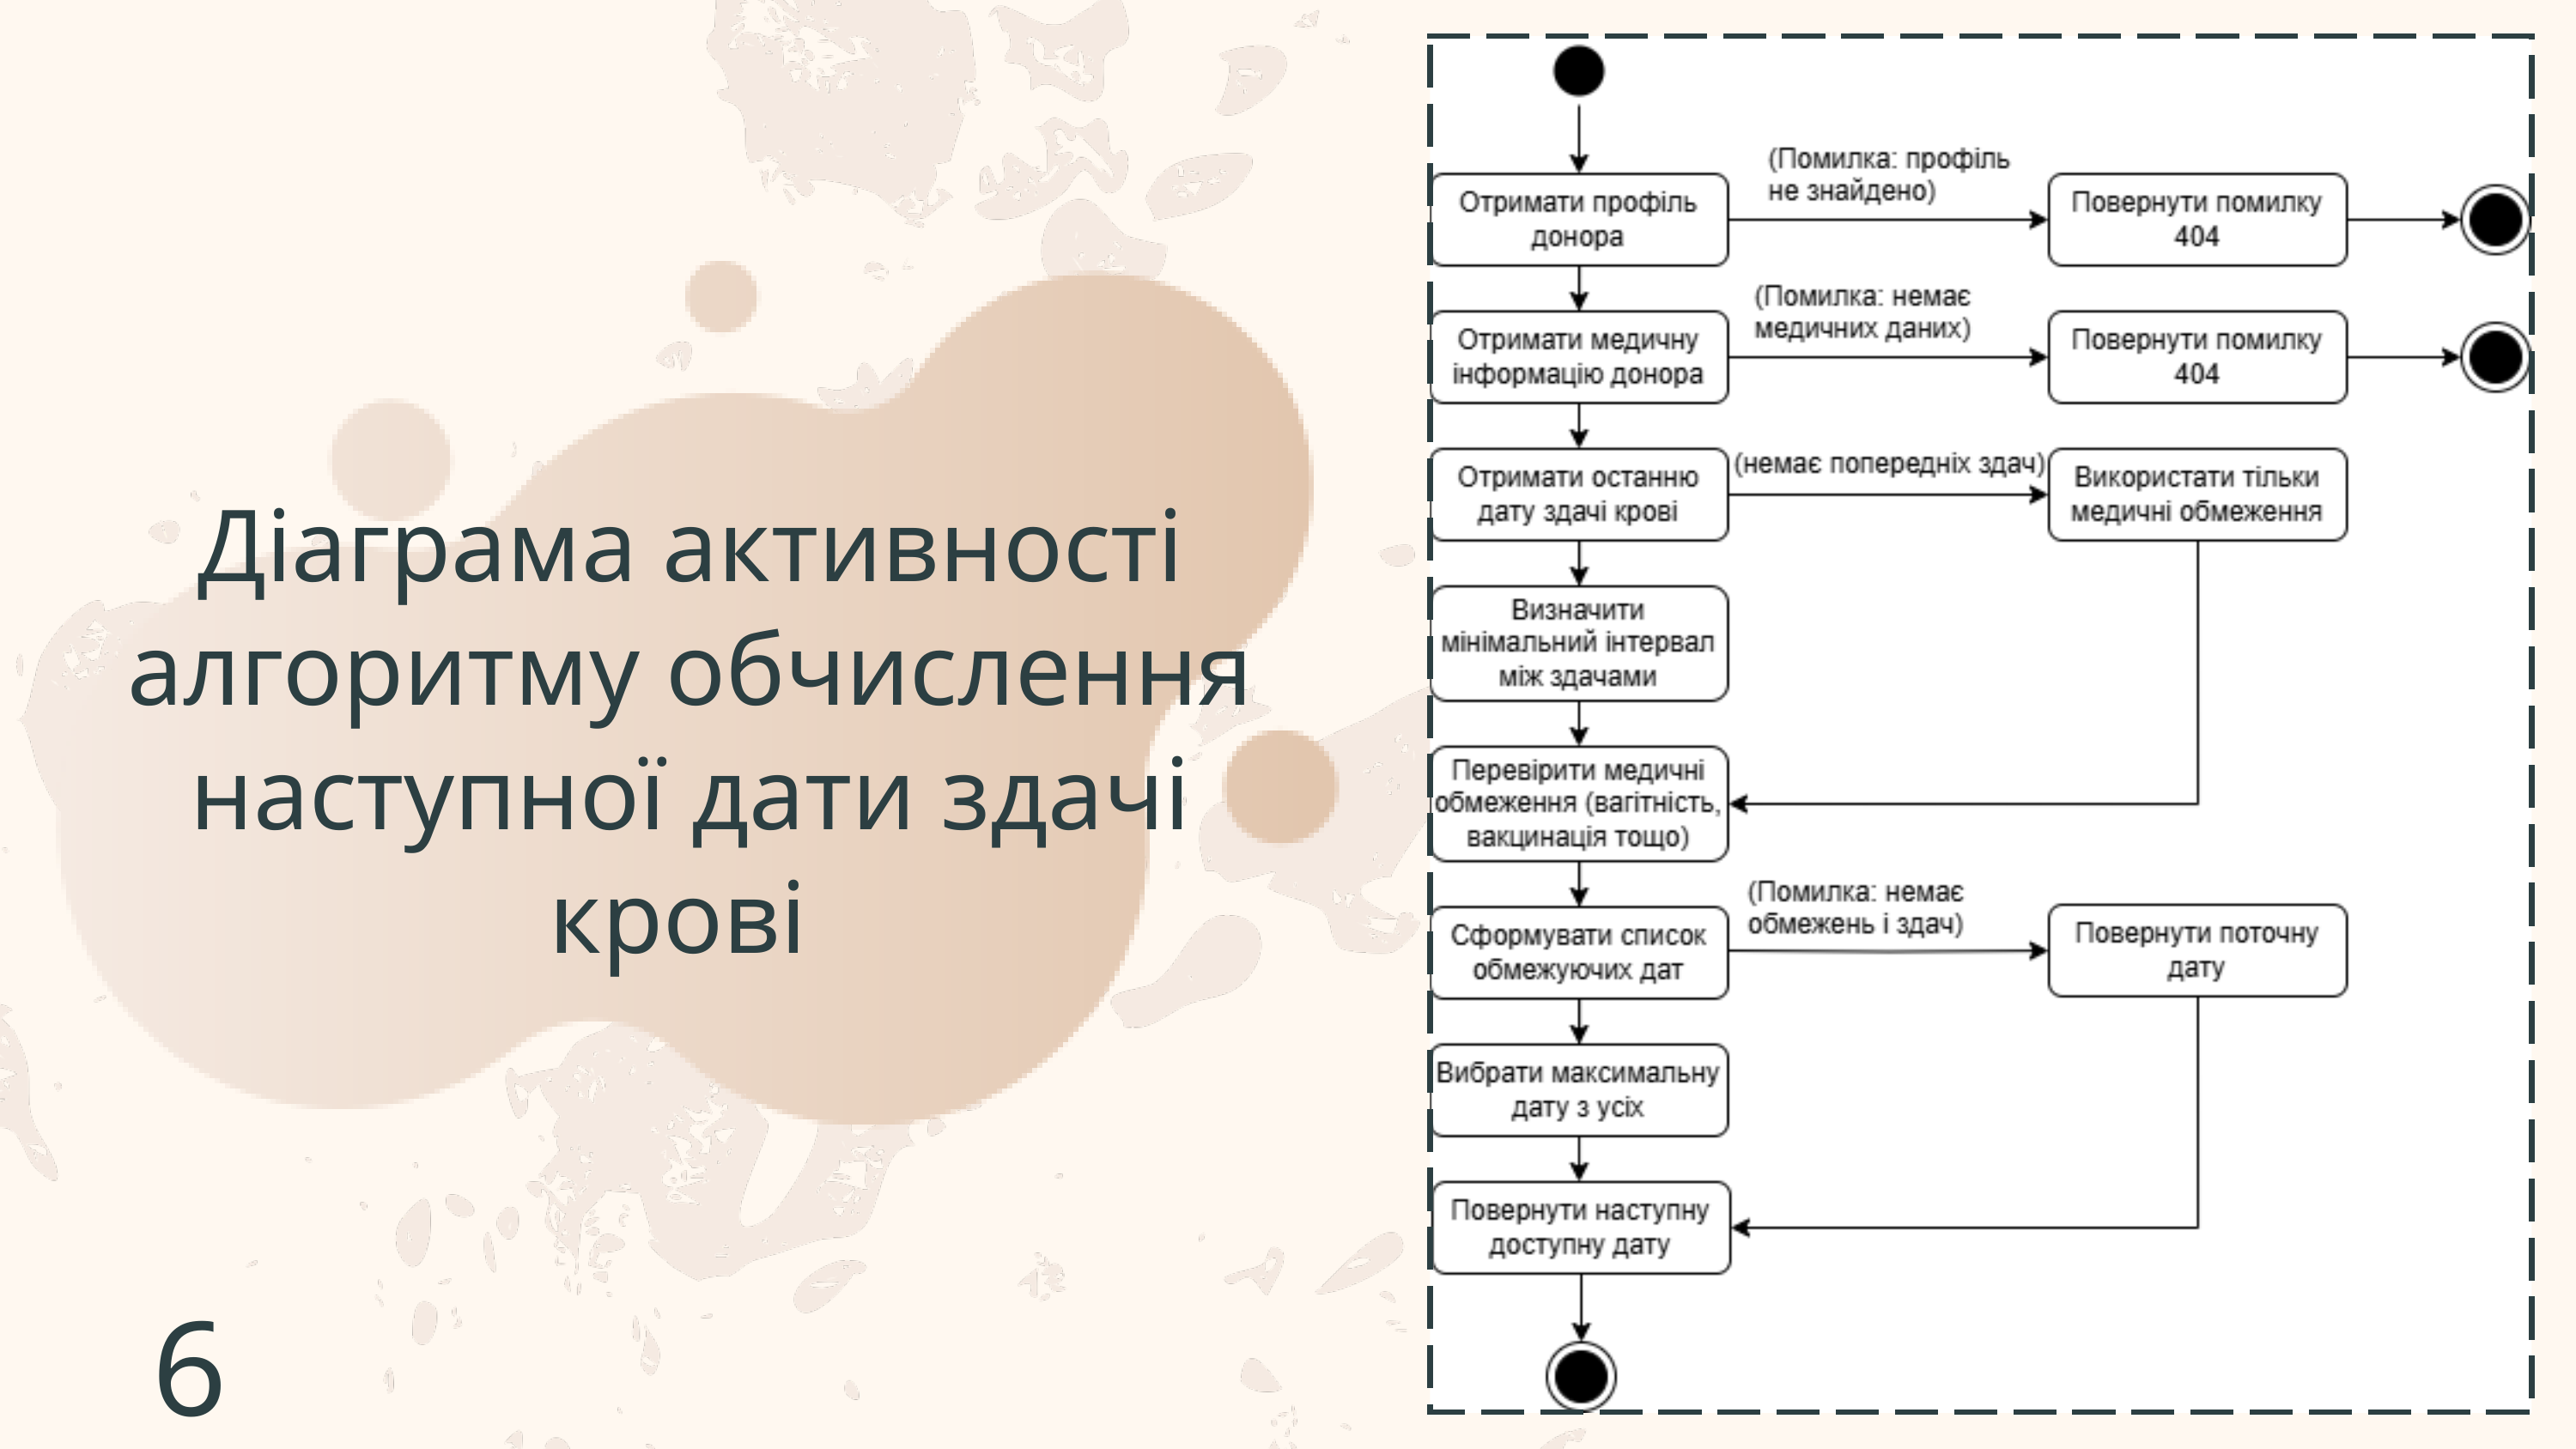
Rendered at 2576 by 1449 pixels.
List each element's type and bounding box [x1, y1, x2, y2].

text_box [0, 0, 2576, 1449]
